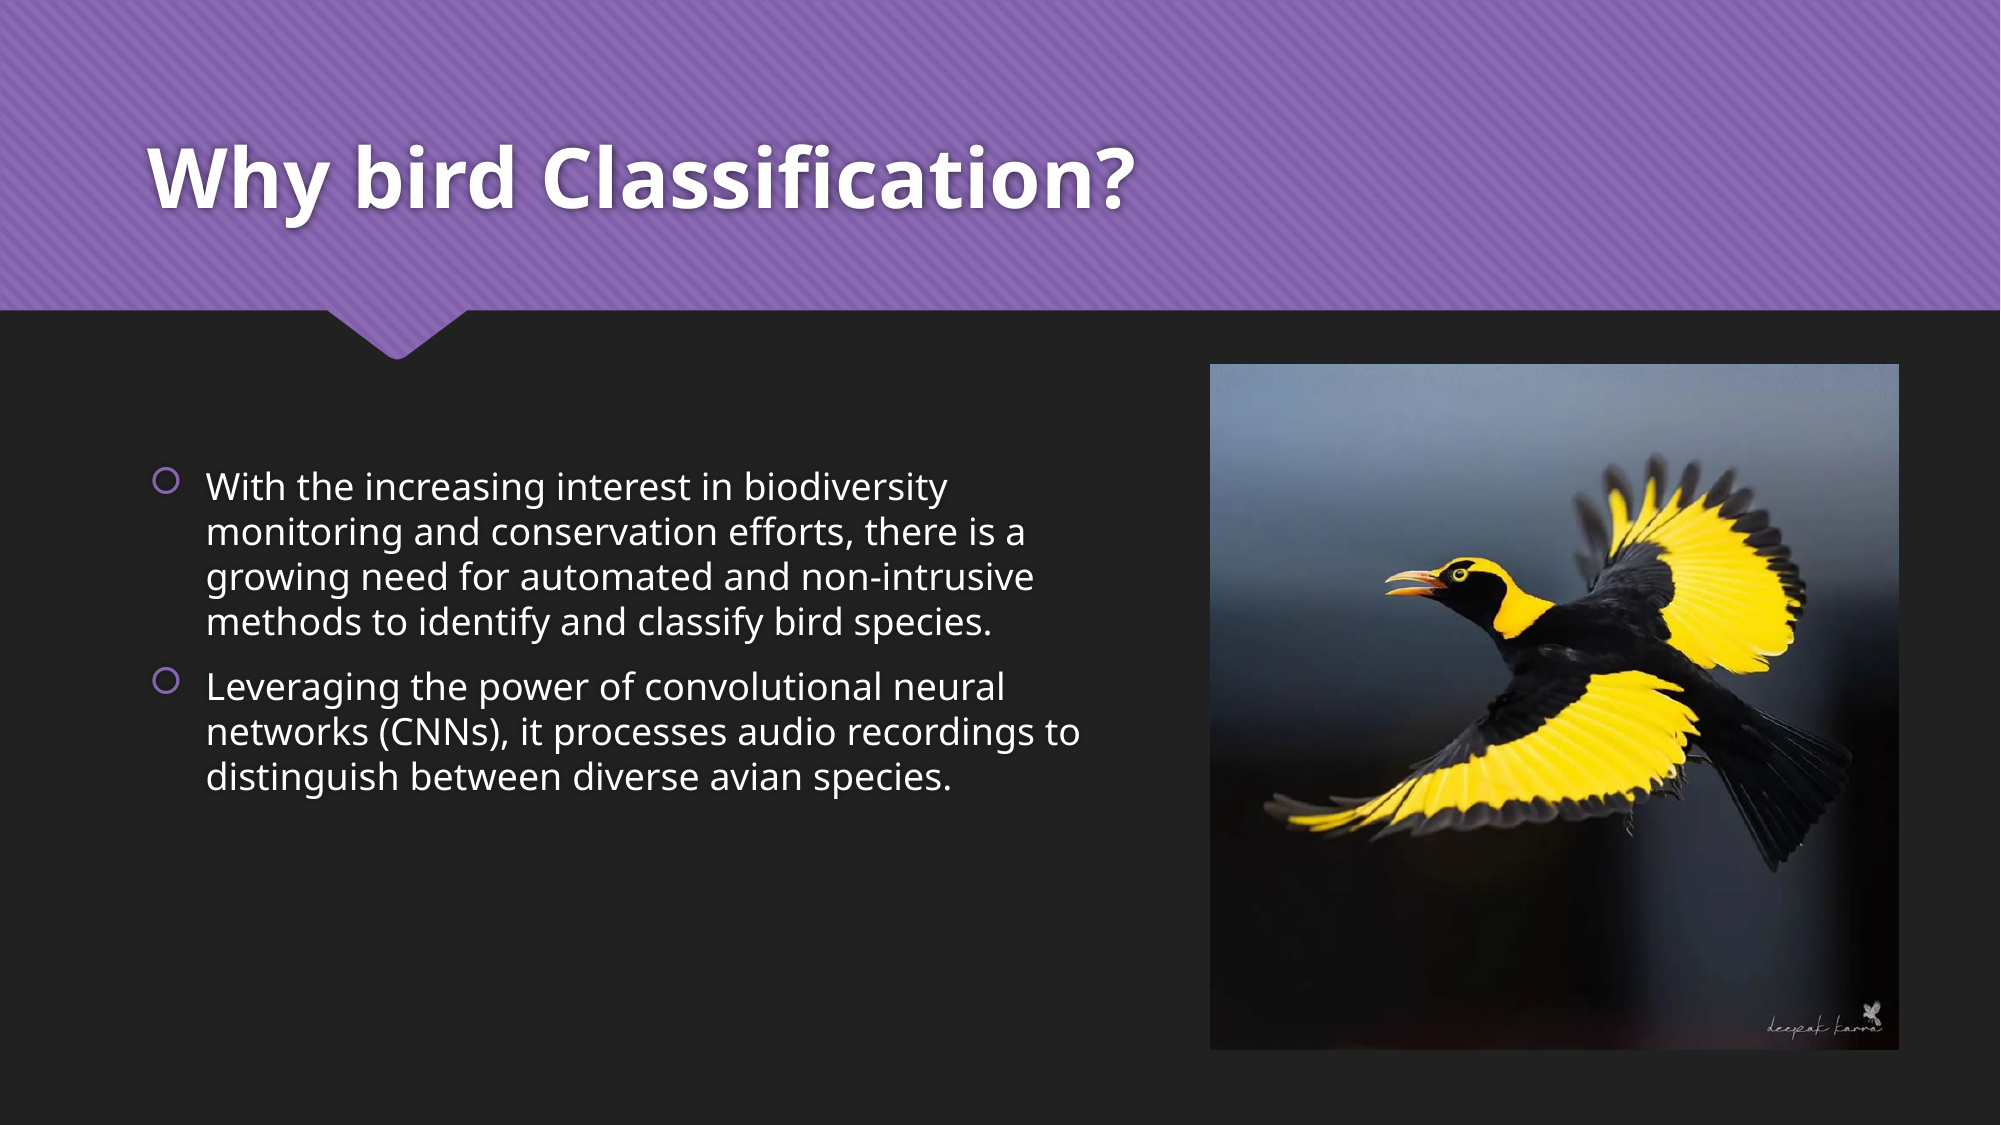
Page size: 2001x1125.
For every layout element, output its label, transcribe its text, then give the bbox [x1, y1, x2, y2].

list With the increasing interest in biodiversity monitoring and conservation efforts, there is a growing need for automated and non-intrusive methods to identify and classify bird species. Leveraging the power of convolutional neural networks (CNNs), it processes audio recordings to distinguish between diverse avian species. [134, 364, 1124, 962]
picture [1209, 364, 1900, 1051]
title Why bird Classification? [132, 73, 1868, 233]
